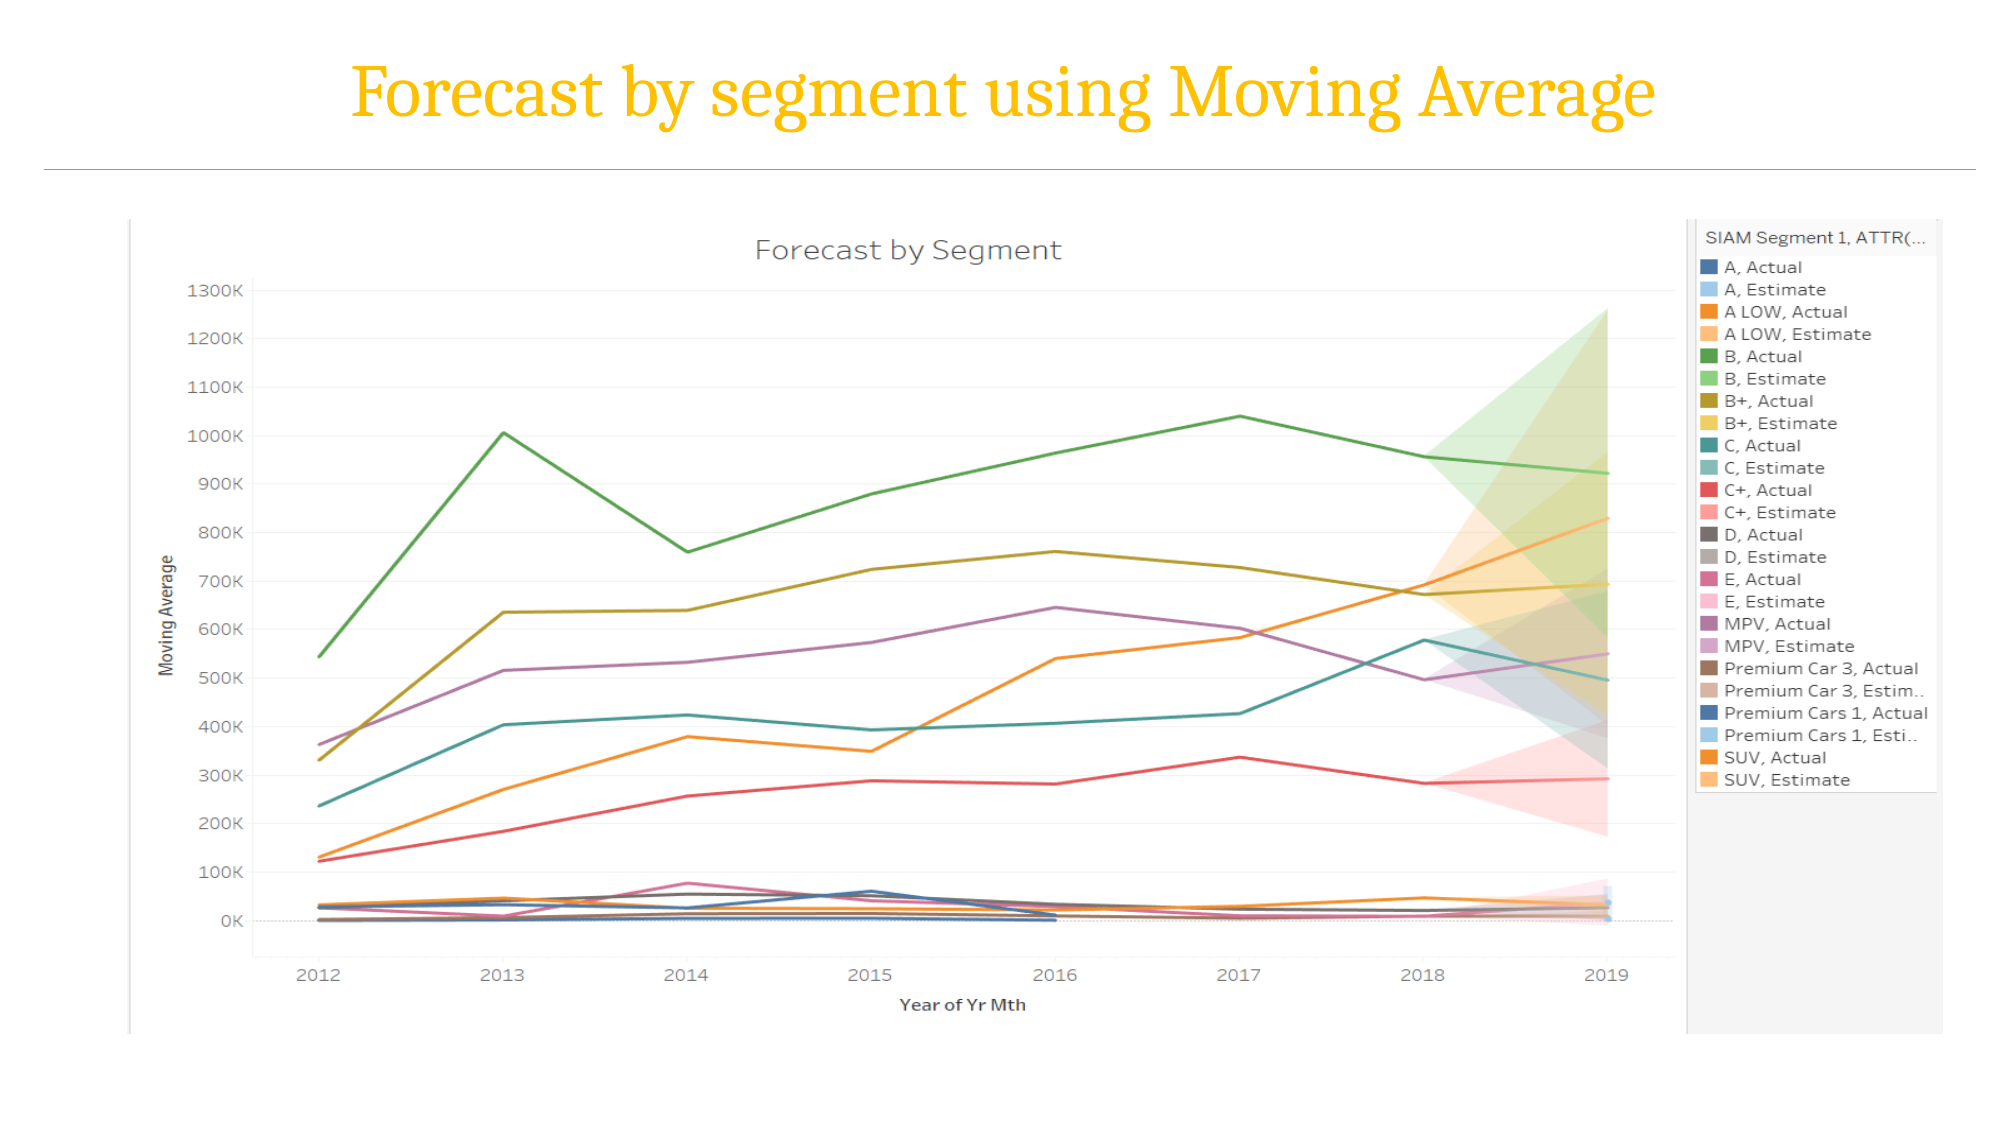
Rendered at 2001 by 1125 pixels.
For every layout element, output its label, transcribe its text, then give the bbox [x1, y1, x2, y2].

text_box Forecast by segment using Moving Average [66, 33, 1943, 139]
picture [127, 219, 1943, 1034]
